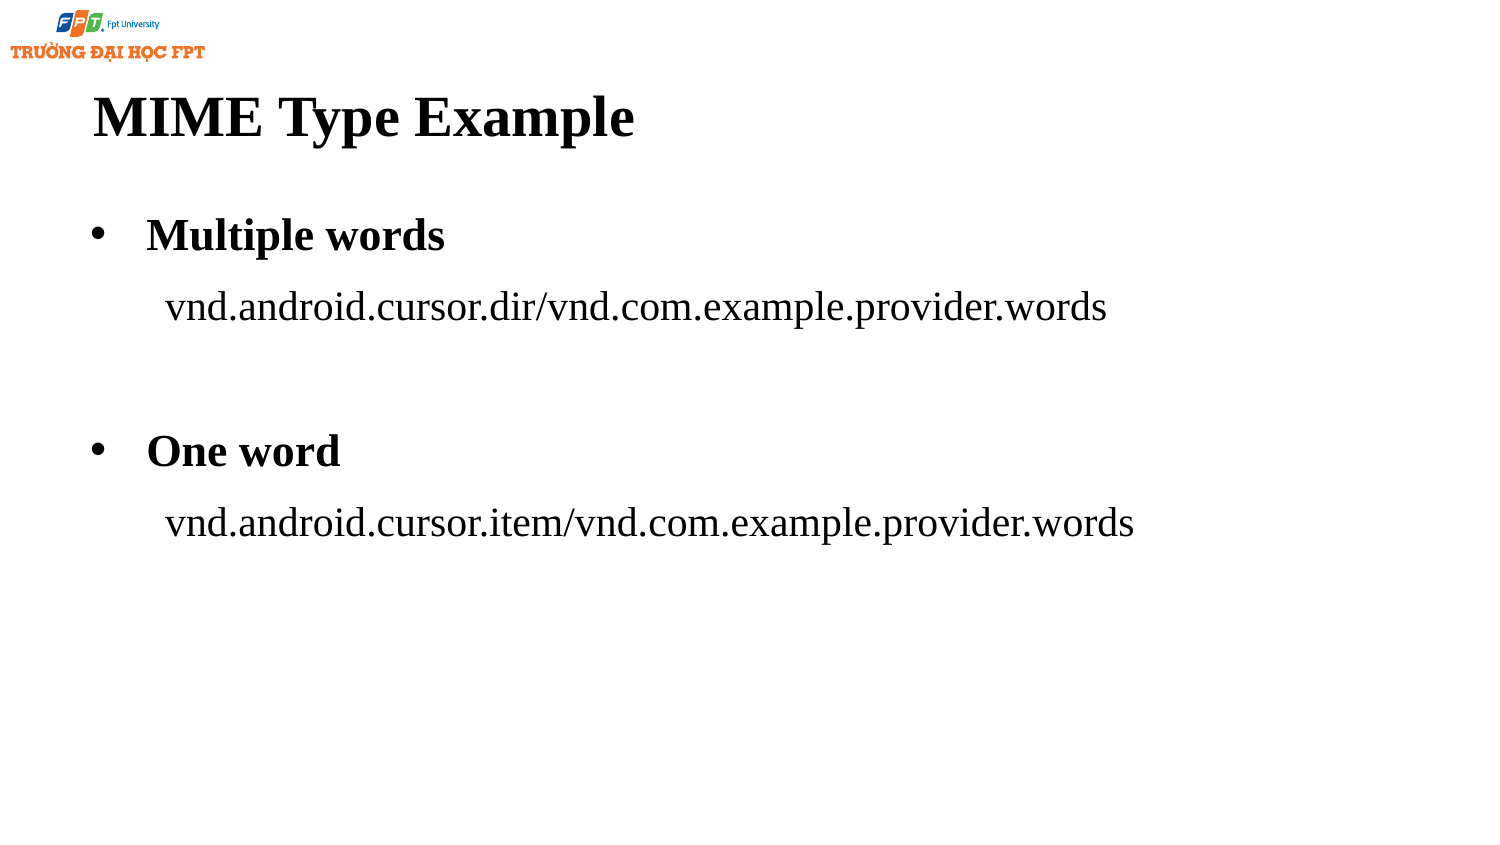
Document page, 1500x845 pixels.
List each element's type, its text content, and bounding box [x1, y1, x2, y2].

title MIME Type Example [78, 62, 1429, 164]
list Multiple words vnd.android.cursor.dir/vnd.com.example.provider.words One word vnd.android.cursor.item/vnd.com.example.provider.words [75, 197, 1425, 755]
